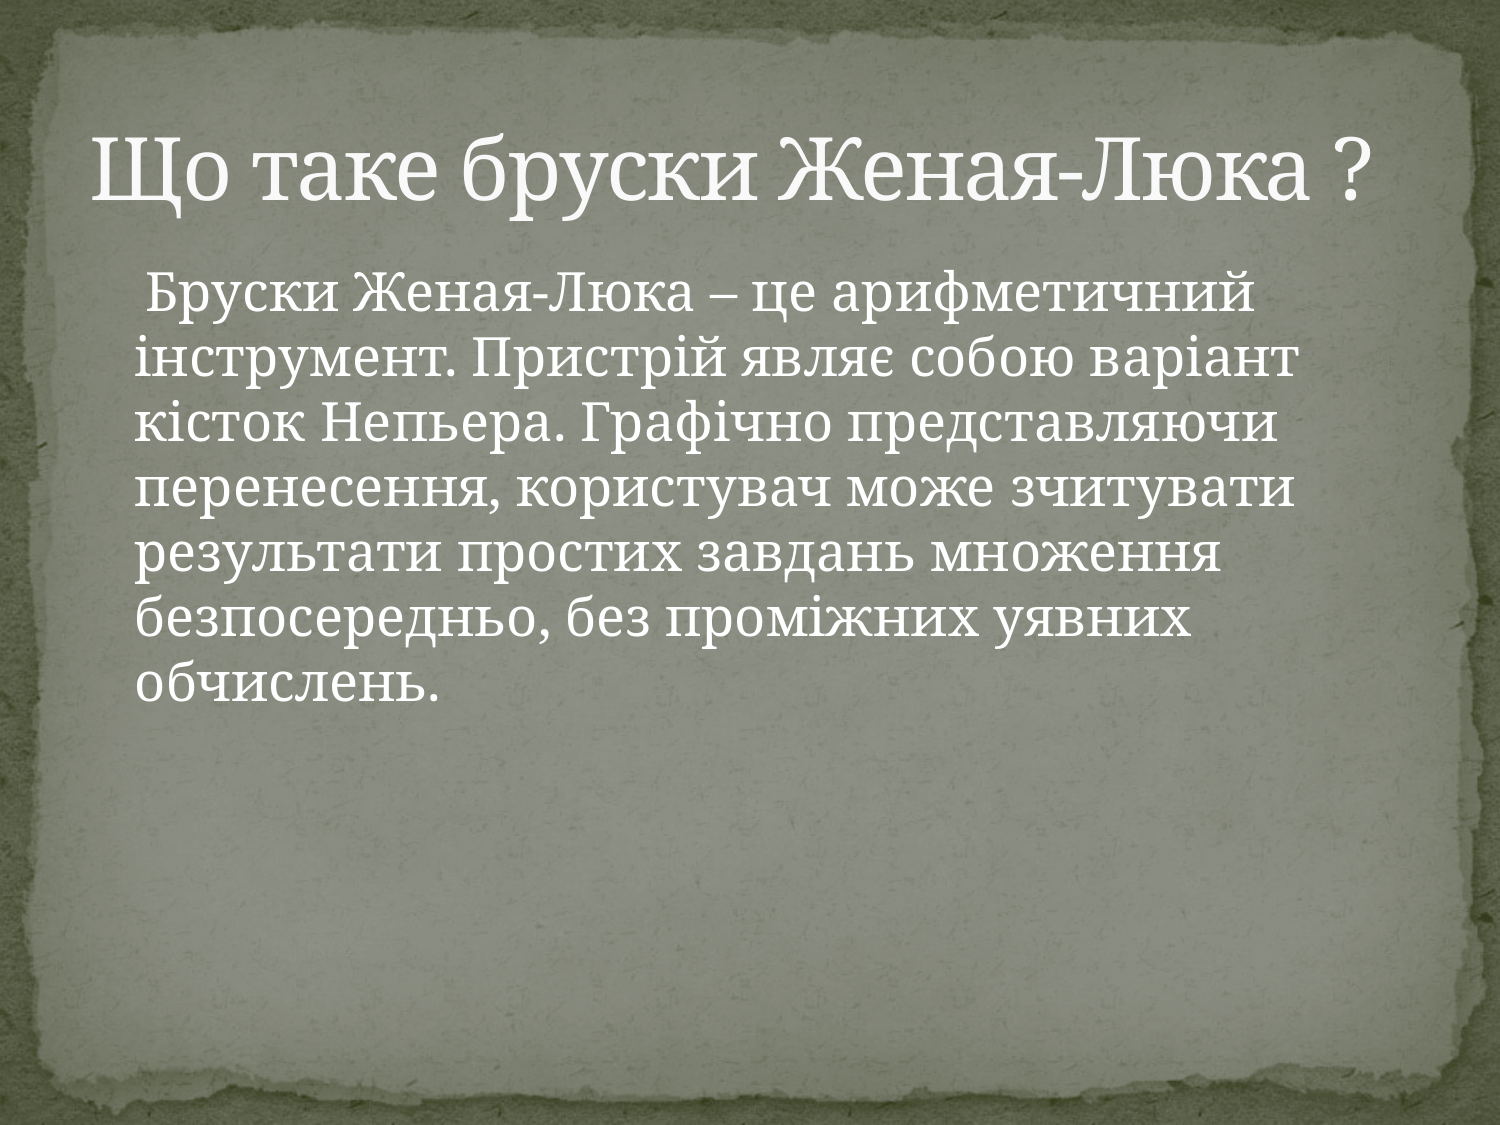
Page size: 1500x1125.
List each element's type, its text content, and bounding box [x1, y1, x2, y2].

list Бруски Женая-Люка – це арифметичний інструмент. Пристрій являє собою варіант кісток Непьера. Графічно представляючи перенесення, користувач може зчитувати результати простих завдань множення безпосередньо, без проміжних уявних обчислень. [75, 249, 1425, 1000]
title Що таке бруски Женая-Люка ? [74, 24, 1425, 225]
